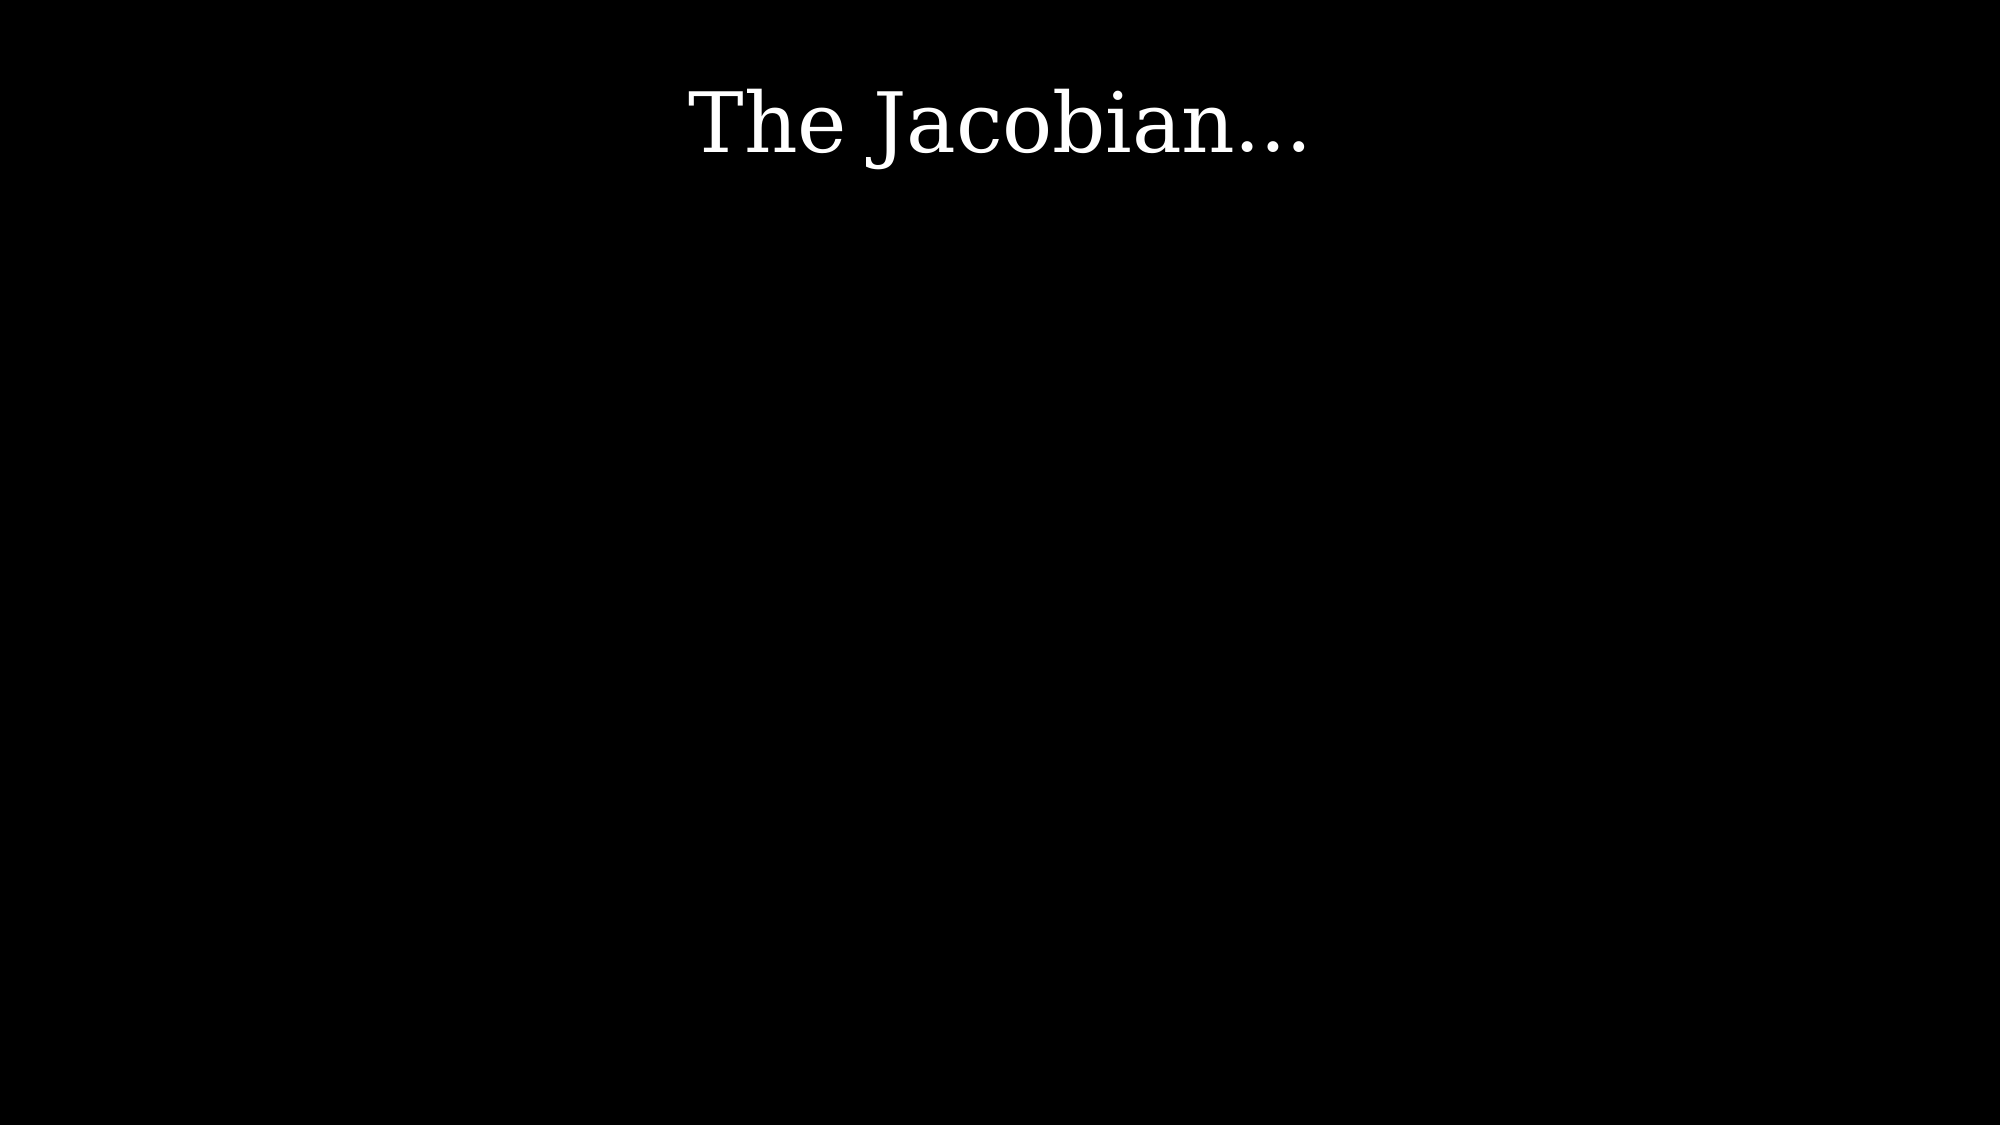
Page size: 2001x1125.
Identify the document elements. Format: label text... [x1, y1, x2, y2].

text_box The Jacobian… [217, 62, 1783, 177]
